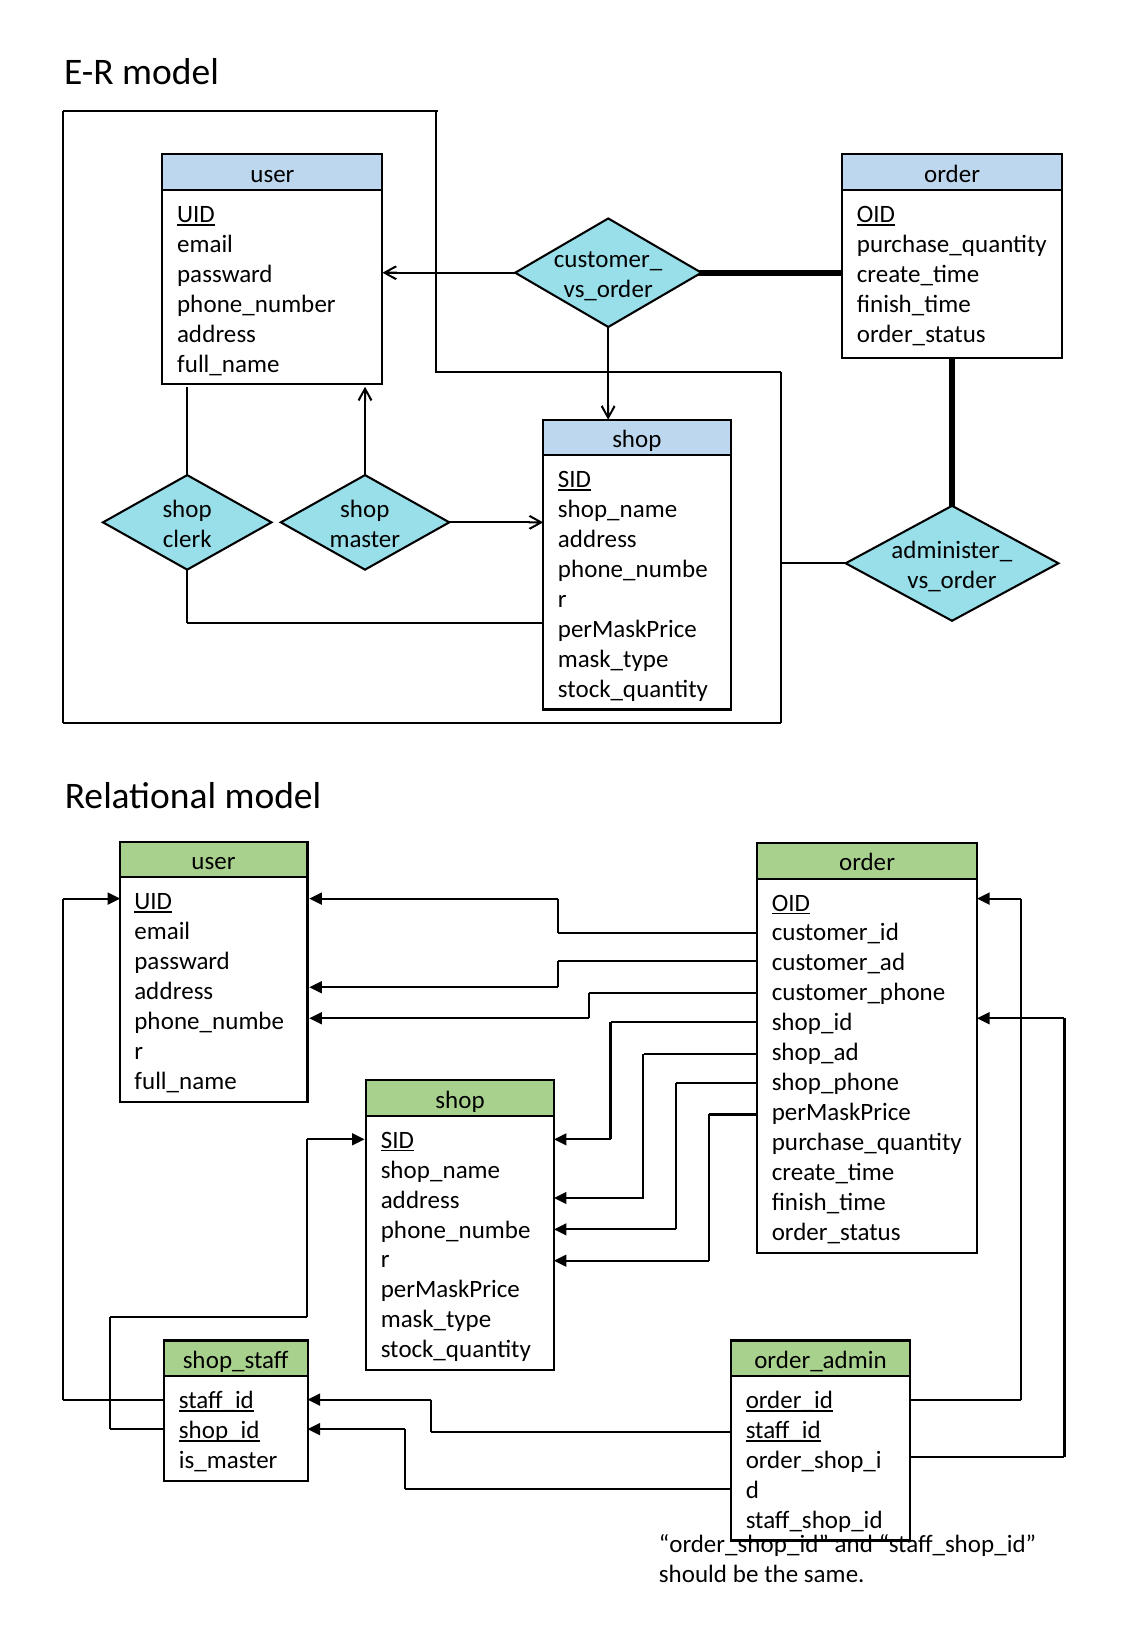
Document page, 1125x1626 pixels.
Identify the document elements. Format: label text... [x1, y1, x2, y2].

text_box shop clerk [100, 474, 274, 571]
text_box Relational model [50, 763, 337, 824]
text_box “order_shop_id” and “staff_shop_id” should be the same. [644, 1520, 1053, 1595]
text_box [119, 841, 308, 1075]
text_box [366, 1080, 555, 1344]
text_box administer_ vs_order [844, 505, 1061, 622]
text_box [162, 154, 383, 387]
text_box E-R model [49, 39, 234, 100]
text_box customer_ vs_order [514, 217, 703, 329]
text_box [164, 1340, 308, 1483]
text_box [841, 154, 1063, 359]
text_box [757, 843, 978, 1258]
text_box shop master [278, 474, 451, 571]
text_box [731, 1340, 911, 1513]
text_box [543, 419, 731, 683]
